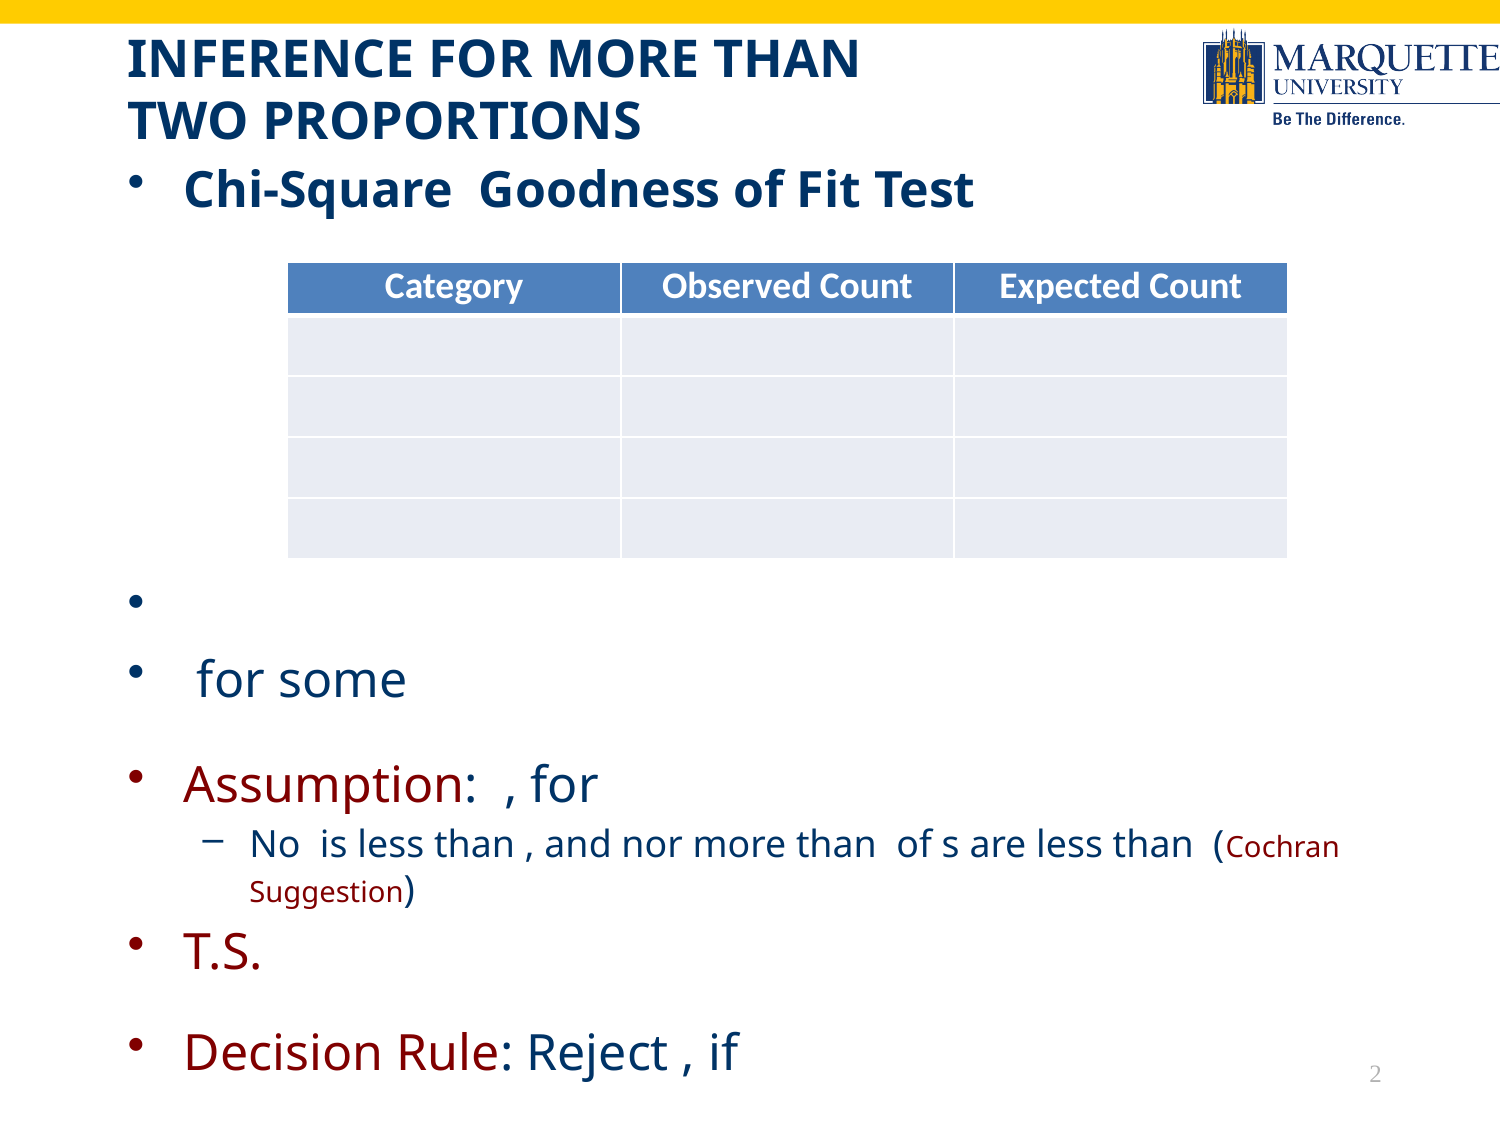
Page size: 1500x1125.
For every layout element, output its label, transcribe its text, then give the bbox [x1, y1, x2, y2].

title Inference for more than two proportions [112, 24, 1388, 150]
slide_number 2 [1059, 1042, 1397, 1103]
picture [1388, 27, 1500, 125]
